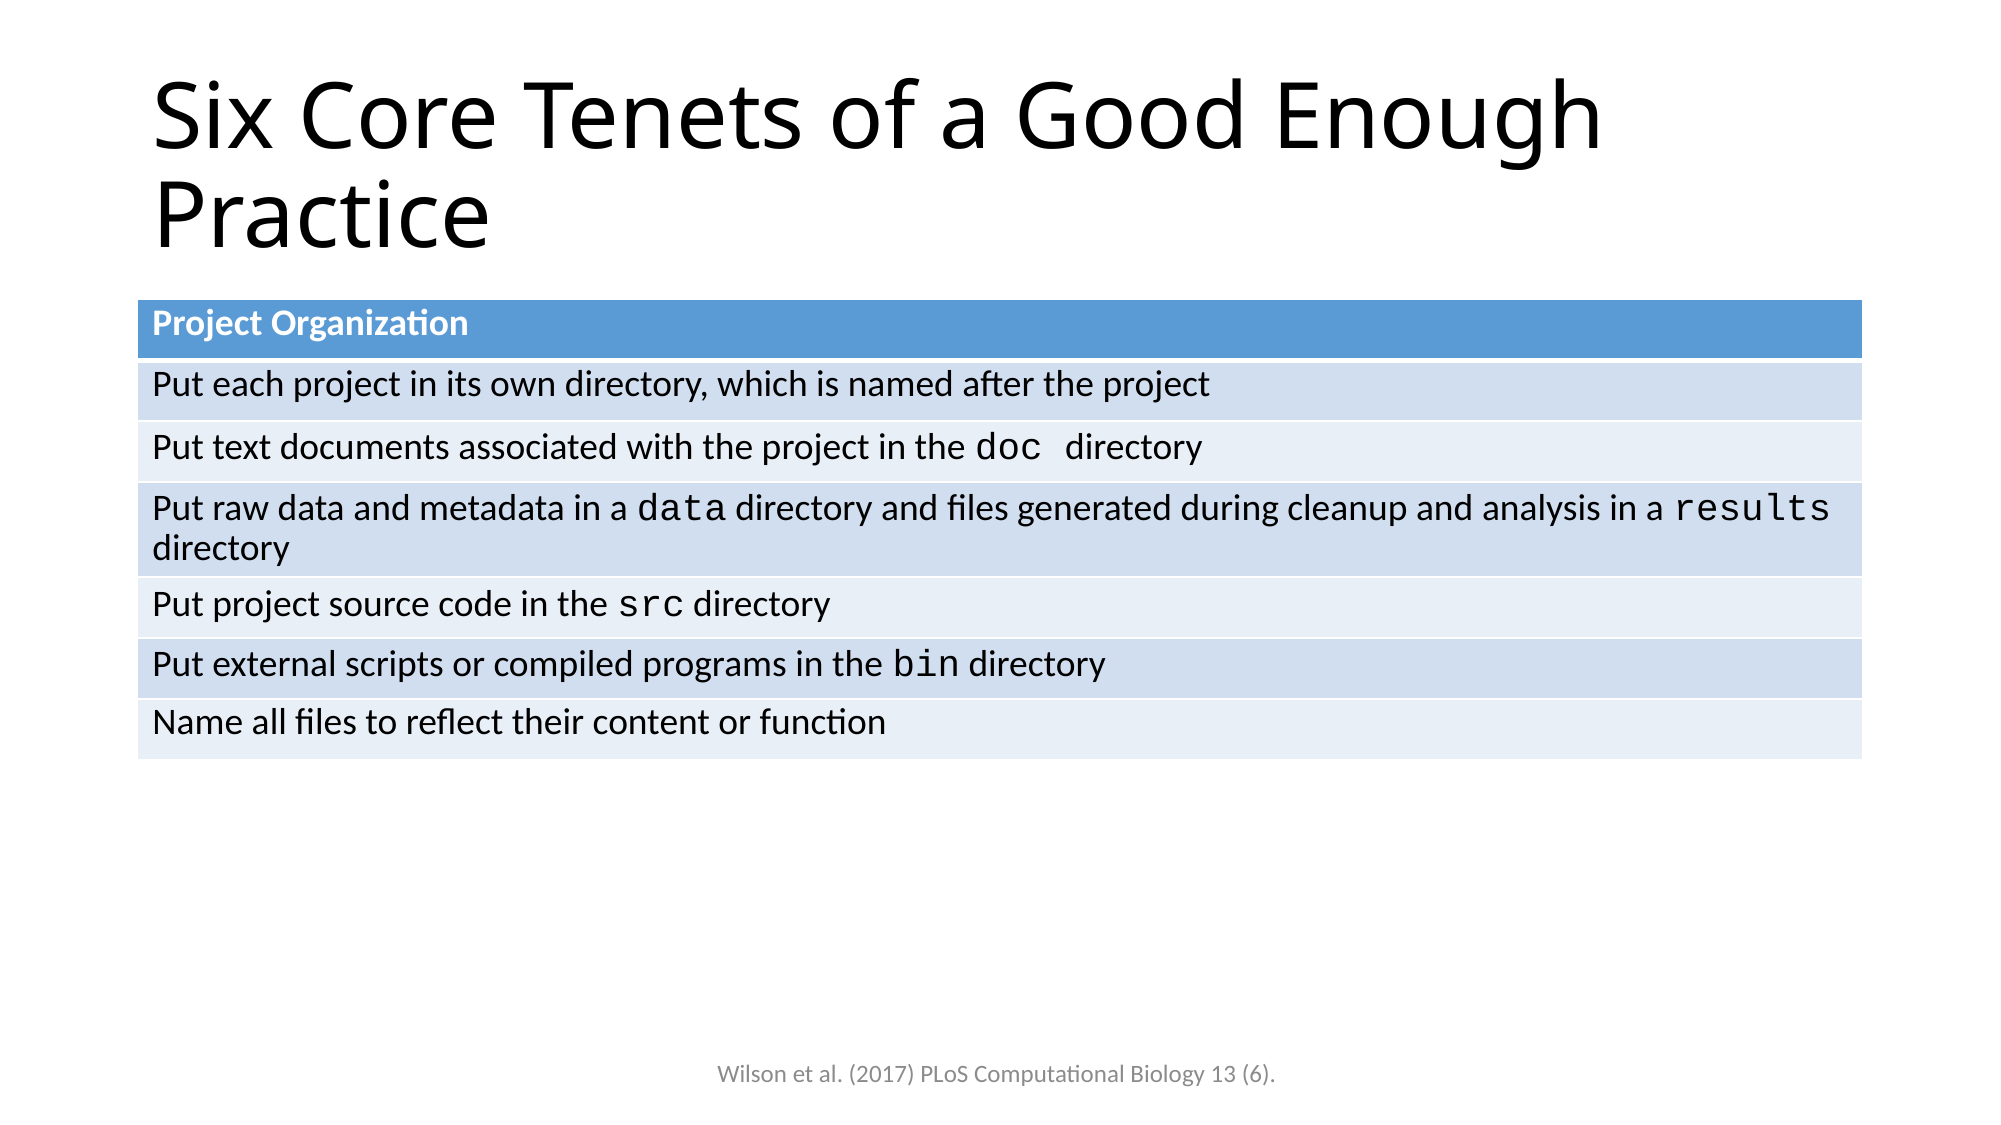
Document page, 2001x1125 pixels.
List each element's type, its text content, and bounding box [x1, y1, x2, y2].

table_cell Put raw data and metadata in a data directory and files generated during cleanup and analysis in a results directory [138, 483, 1862, 576]
table_cell Put each project in its own directory, which is named after the project [138, 363, 1862, 420]
table_cell Put project source code in the src directory [138, 578, 1862, 637]
table_header Project Organization [138, 300, 1862, 358]
table_cell Put text documents associated with the project in the doc directory [138, 422, 1862, 481]
footer Wilson et al. (2017) PLoS Computational Biology 13 (6). [662, 1042, 1338, 1103]
table_cell Name all files to reflect their content or function [138, 700, 1862, 759]
title Six Core Tenets of a Good Enough Practice [137, 59, 1863, 278]
table_cell Put external scripts or compiled programs in the bin directory [138, 639, 1862, 698]
